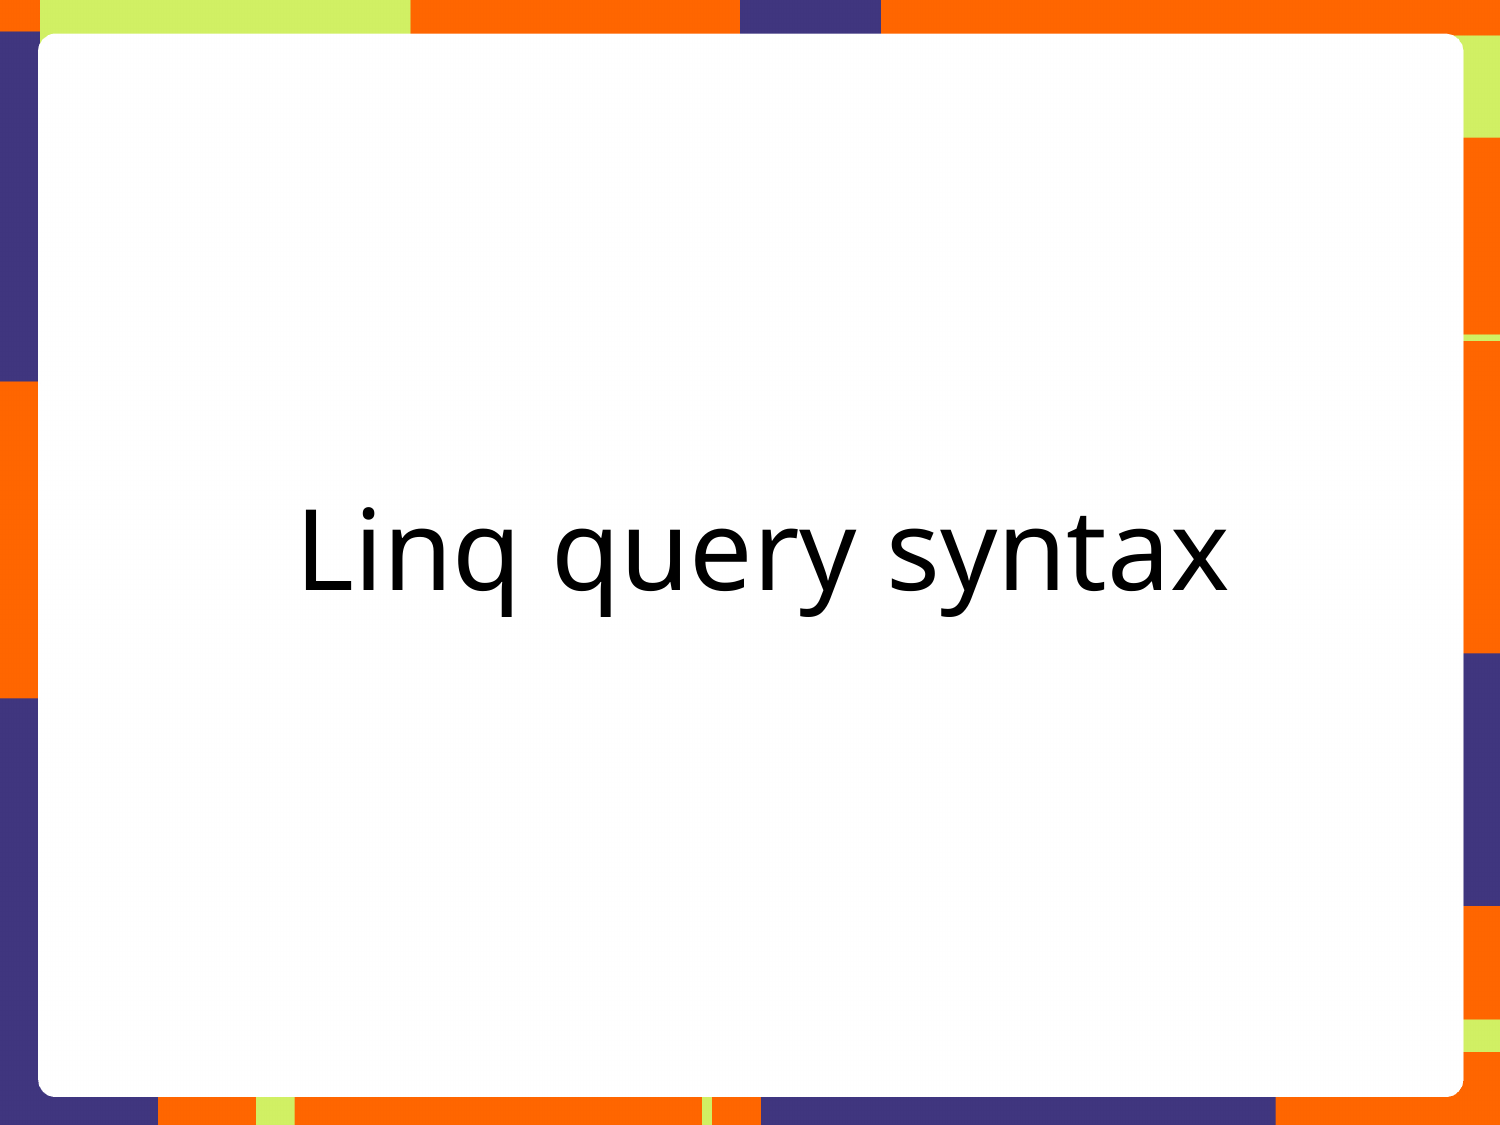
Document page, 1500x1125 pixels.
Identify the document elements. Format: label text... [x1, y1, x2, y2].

picture [0, 0, 1500, 1125]
text_box Linq query syntax [280, 470, 1246, 620]
